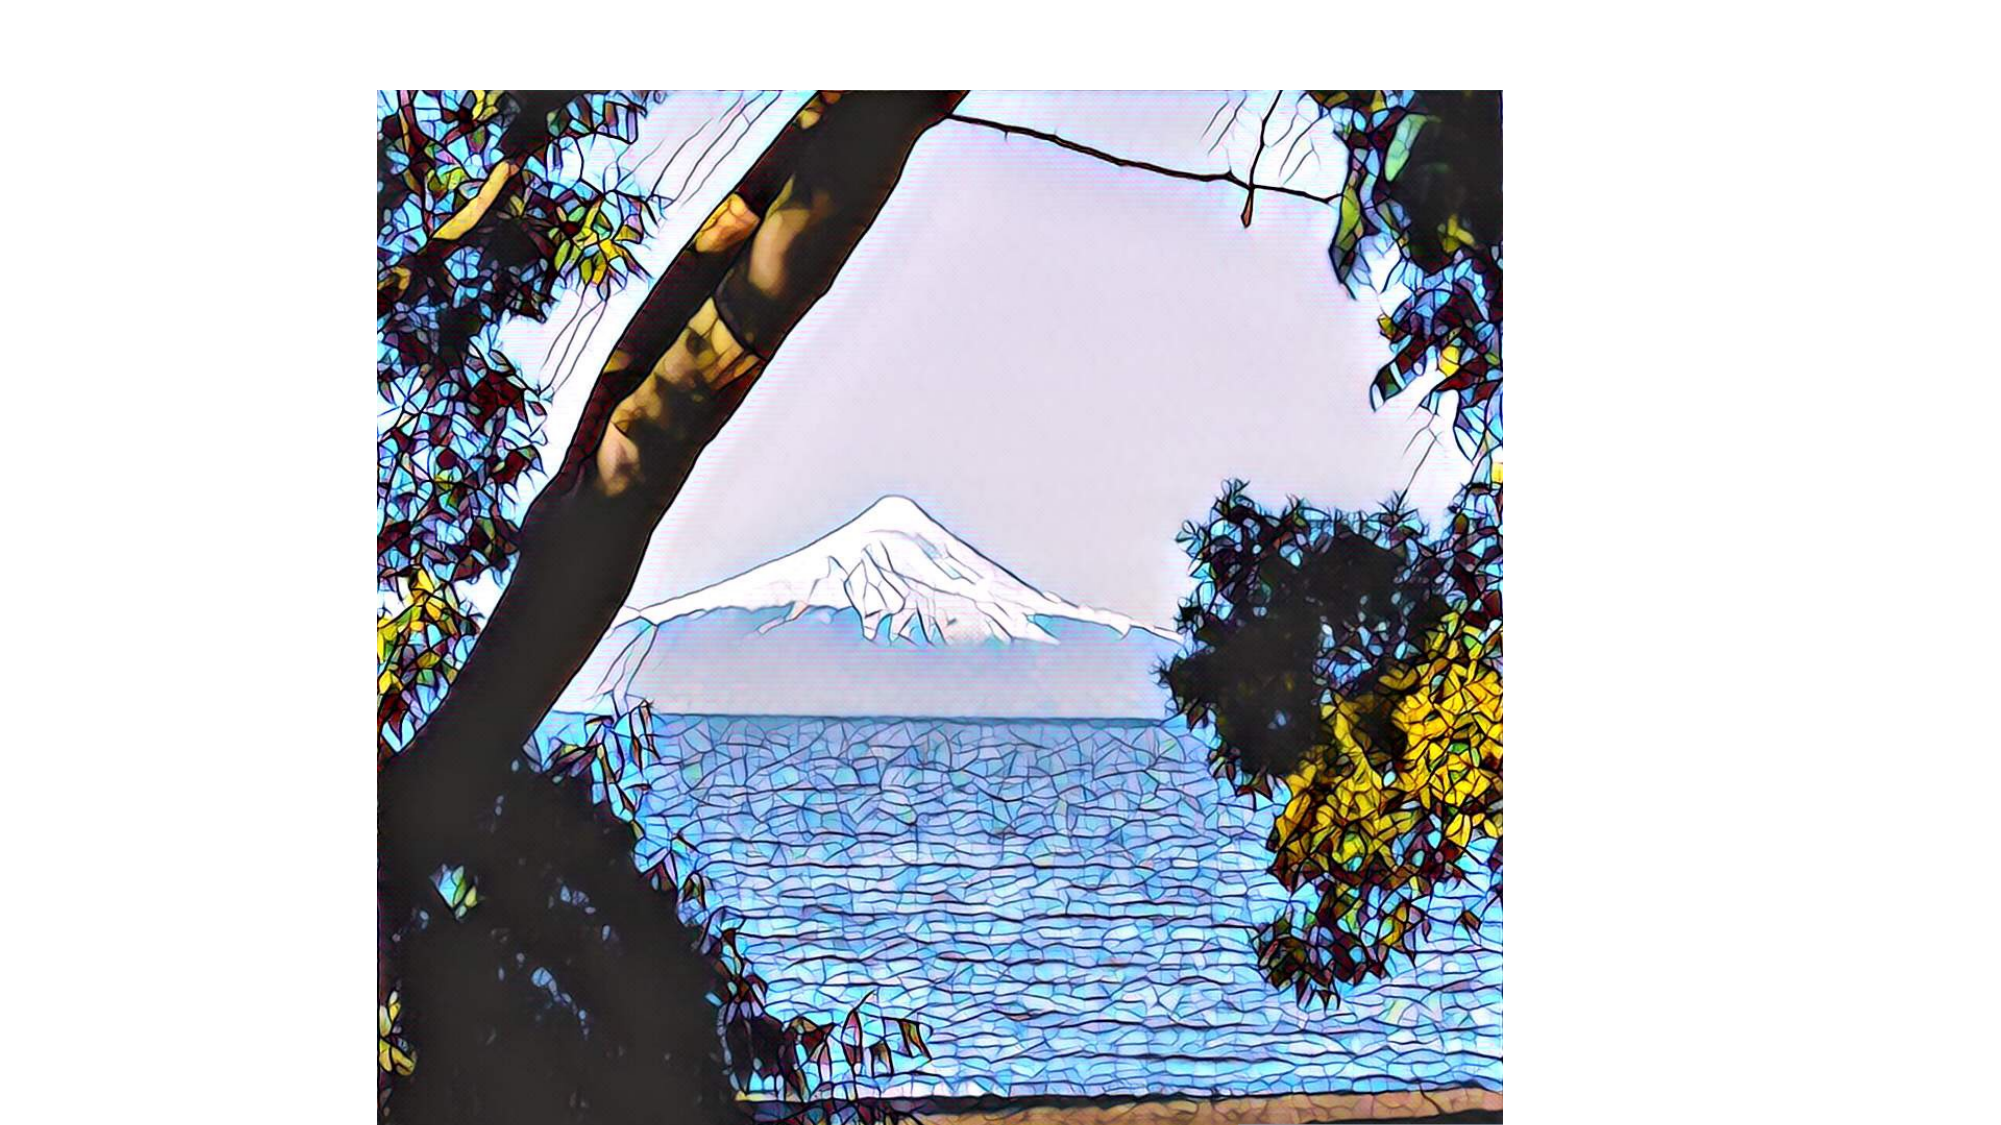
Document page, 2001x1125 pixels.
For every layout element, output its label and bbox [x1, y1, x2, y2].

picture [377, 90, 1503, 1125]
